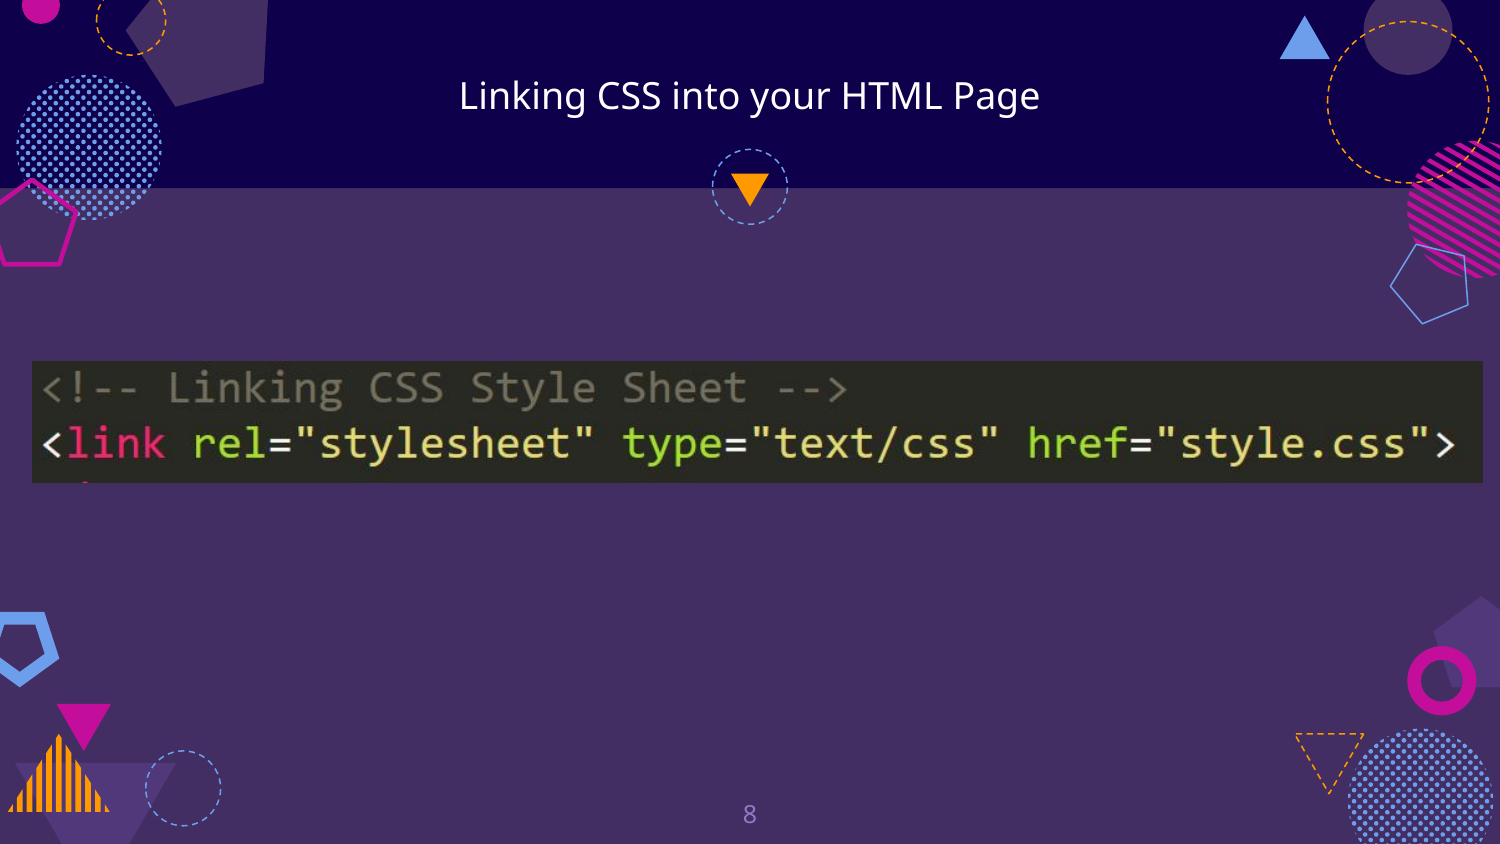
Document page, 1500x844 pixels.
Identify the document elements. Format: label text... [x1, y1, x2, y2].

slide_number ‹#› [705, 783, 795, 844]
title Linking CSS into your HTML Page [335, 0, 1165, 189]
picture [32, 361, 1483, 483]
